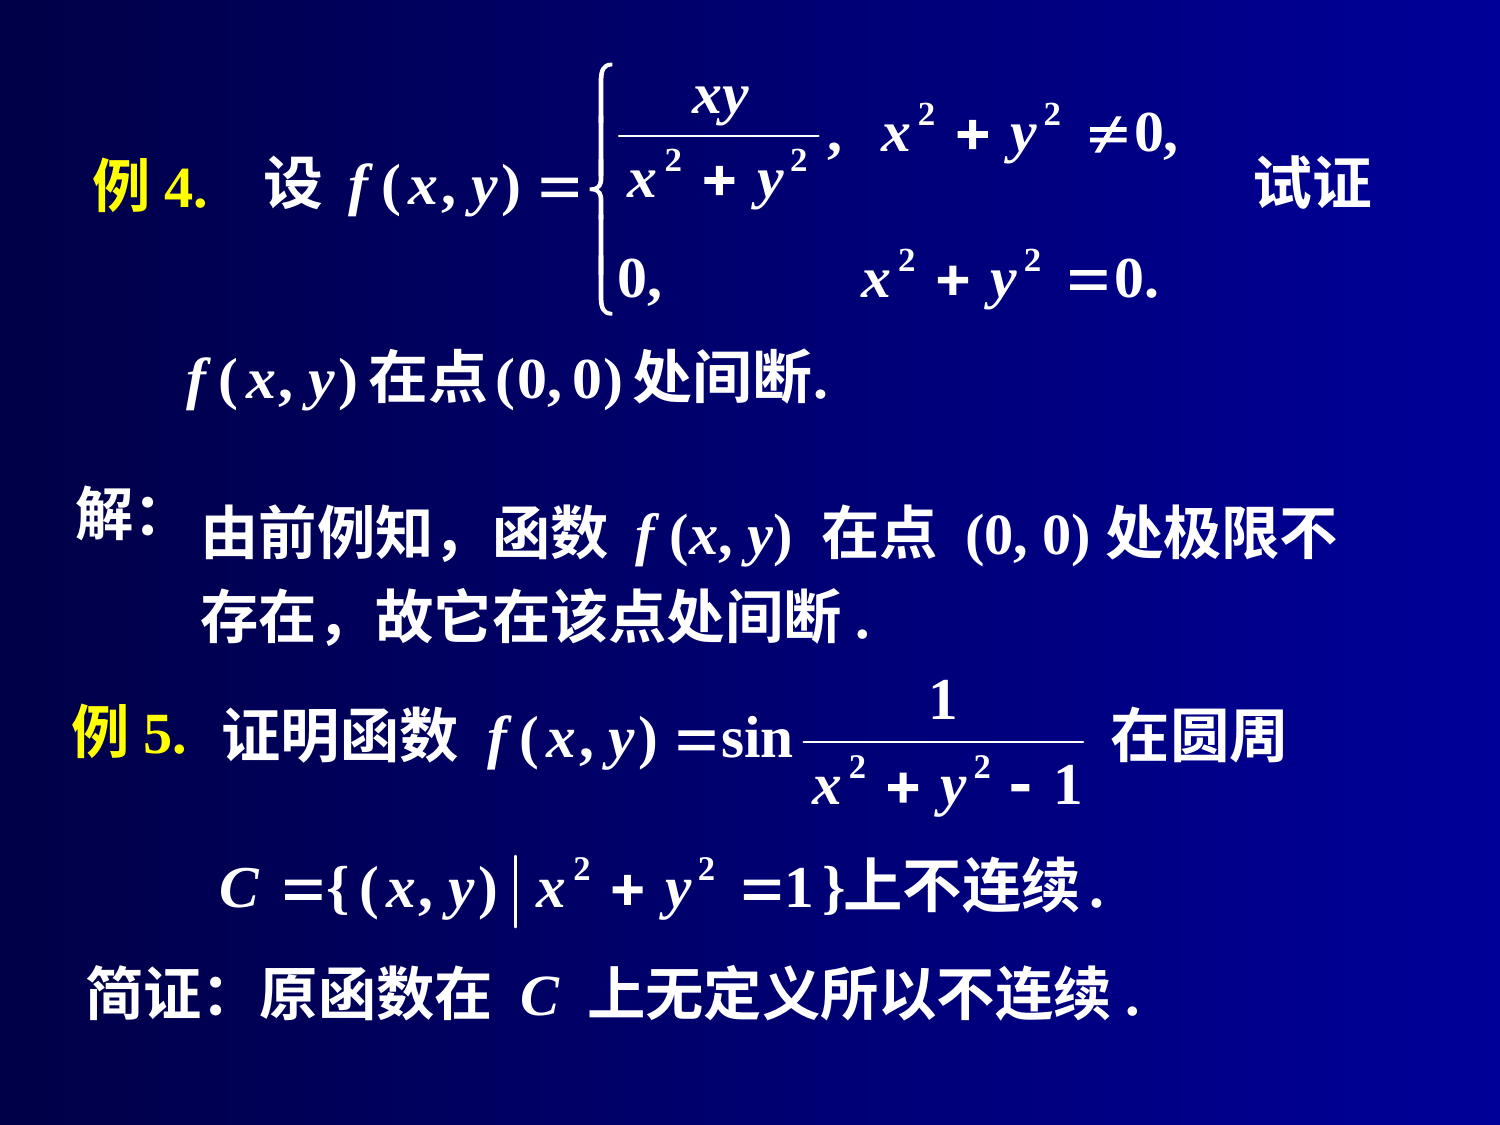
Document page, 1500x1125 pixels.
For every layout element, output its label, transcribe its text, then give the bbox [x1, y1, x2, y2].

title 例4. [74, 137, 144, 226]
text_box 解： [60, 469, 207, 555]
text_box 由前例知，函数 f (x, y) 在点 (0, 0)处极限不 存在，故它在该点处间断. [186, 474, 1354, 658]
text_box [212, 662, 1326, 940]
text_box 简证：原函数在 C 上无定义所以不连续. [70, 950, 1155, 1035]
text_box 例5. [56, 687, 202, 773]
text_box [149, 49, 1387, 422]
